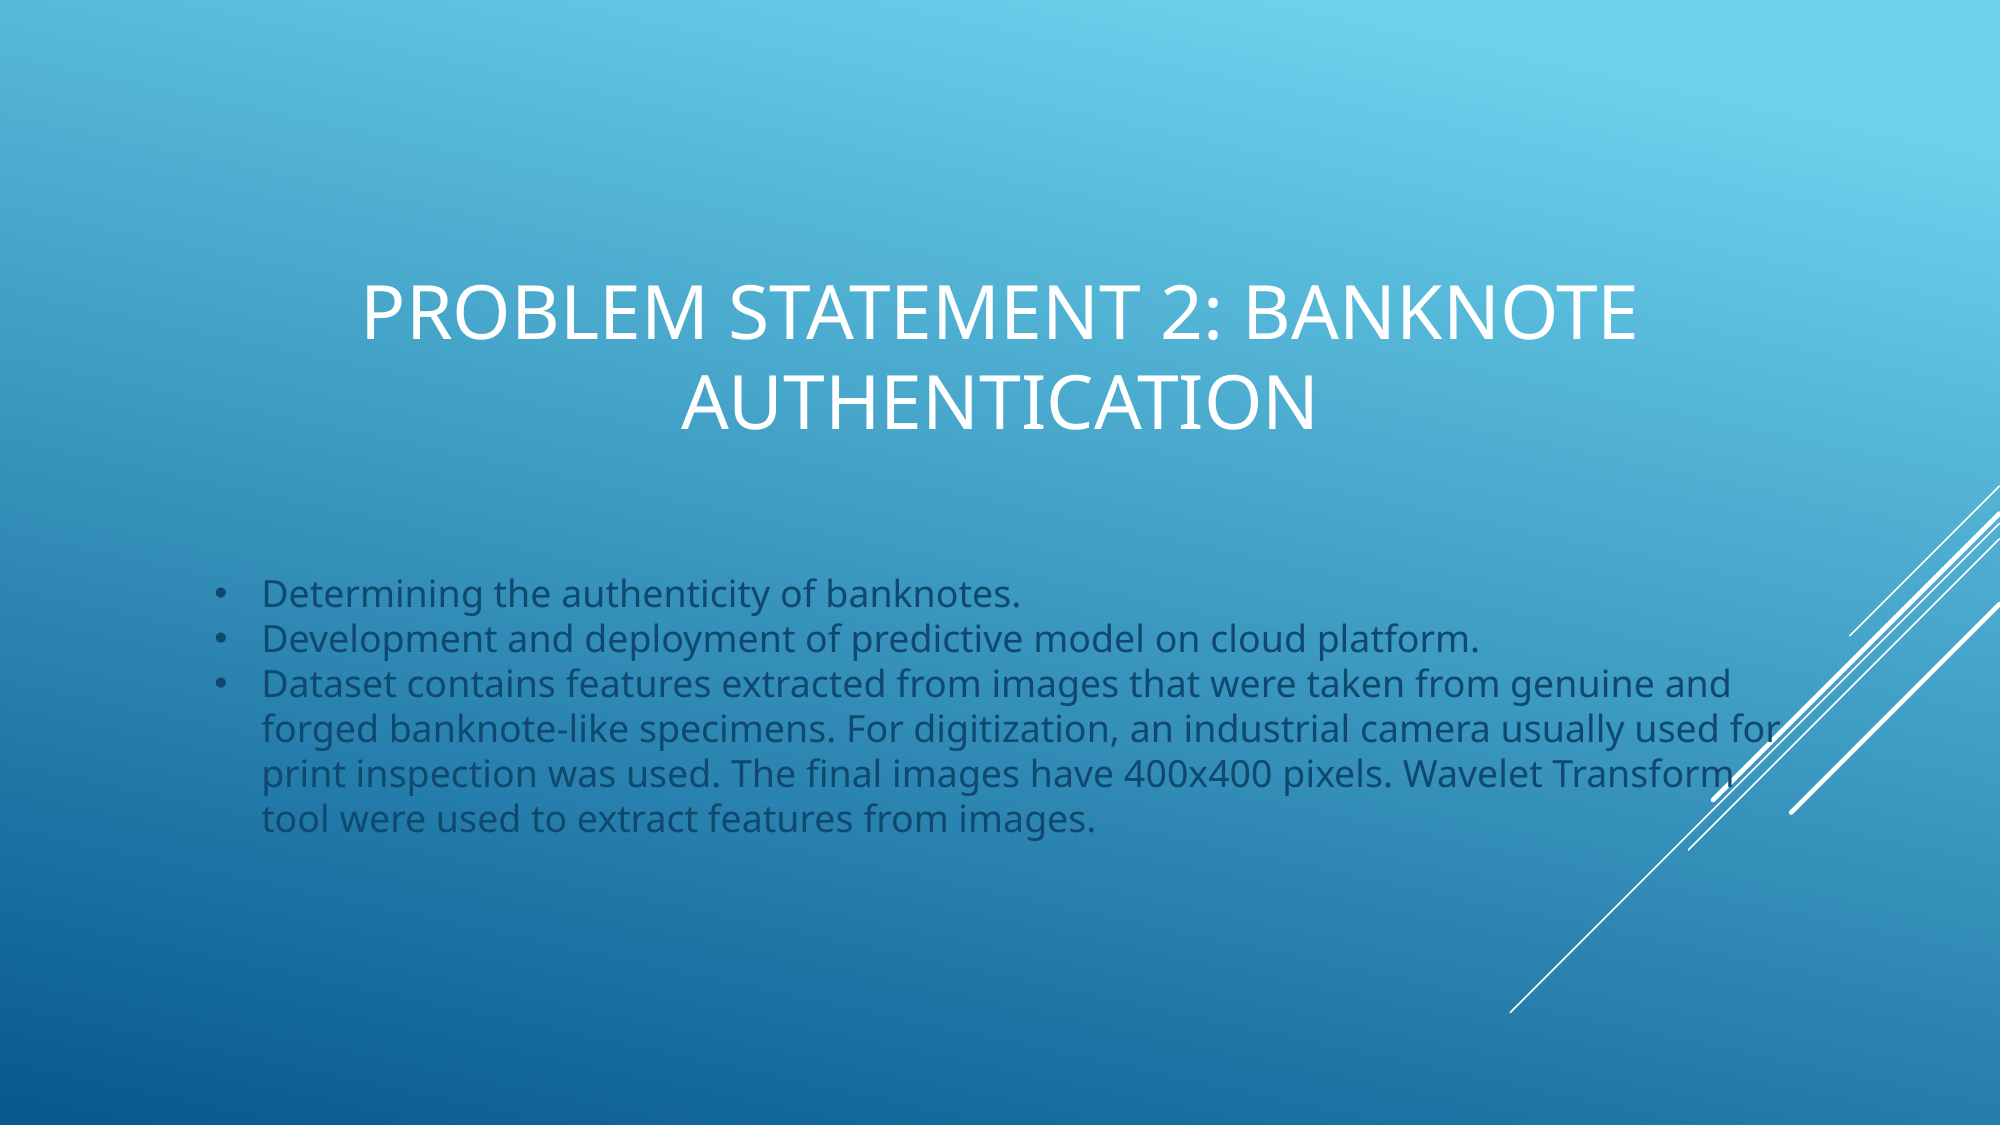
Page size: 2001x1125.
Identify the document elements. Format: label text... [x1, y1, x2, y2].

text_box Determining the authenticity of banknotes. Development and deployment of predictive model on cloud platform. Dataset contains features extracted from images that were taken from genuine and forged banknote-like specimens. For digitization, an industrial camera usually used for print inspection was used. The final images have 400x400 pixels. Wavelet Transform tool were used to extract features from images. [199, 562, 1801, 943]
title Problem statement 2: Banknote authentication [300, 230, 1701, 479]
